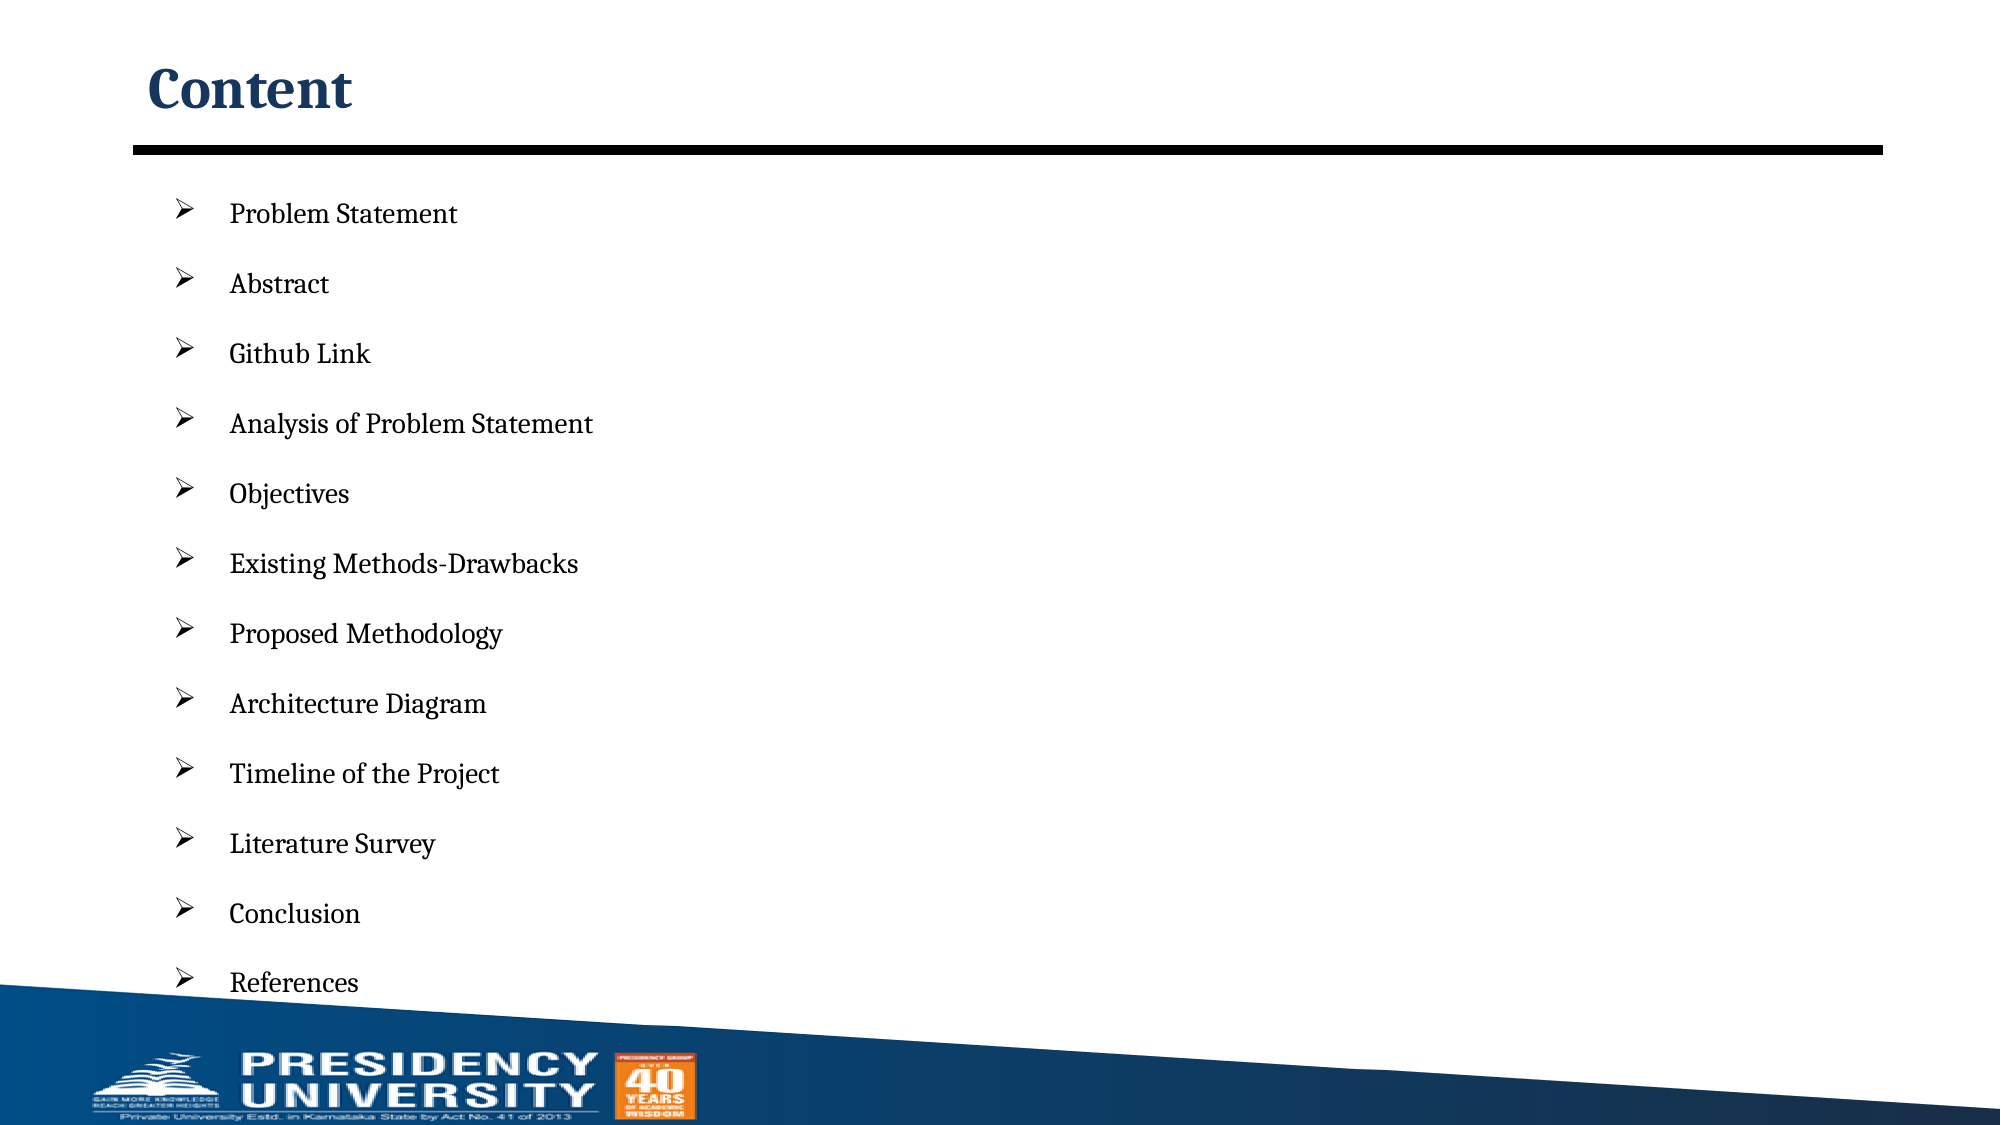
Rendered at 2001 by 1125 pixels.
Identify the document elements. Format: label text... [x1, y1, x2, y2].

picture [0, 982, 2000, 1125]
list Problem Statement Abstract Github Link Analysis of Problem Statement Objectives Existing Methods-Drawbacks Proposed Methodology Architecture Diagram Timeline of the Project Literature Survey Conclusion References [133, 152, 1884, 1004]
title Content [133, 45, 1884, 125]
